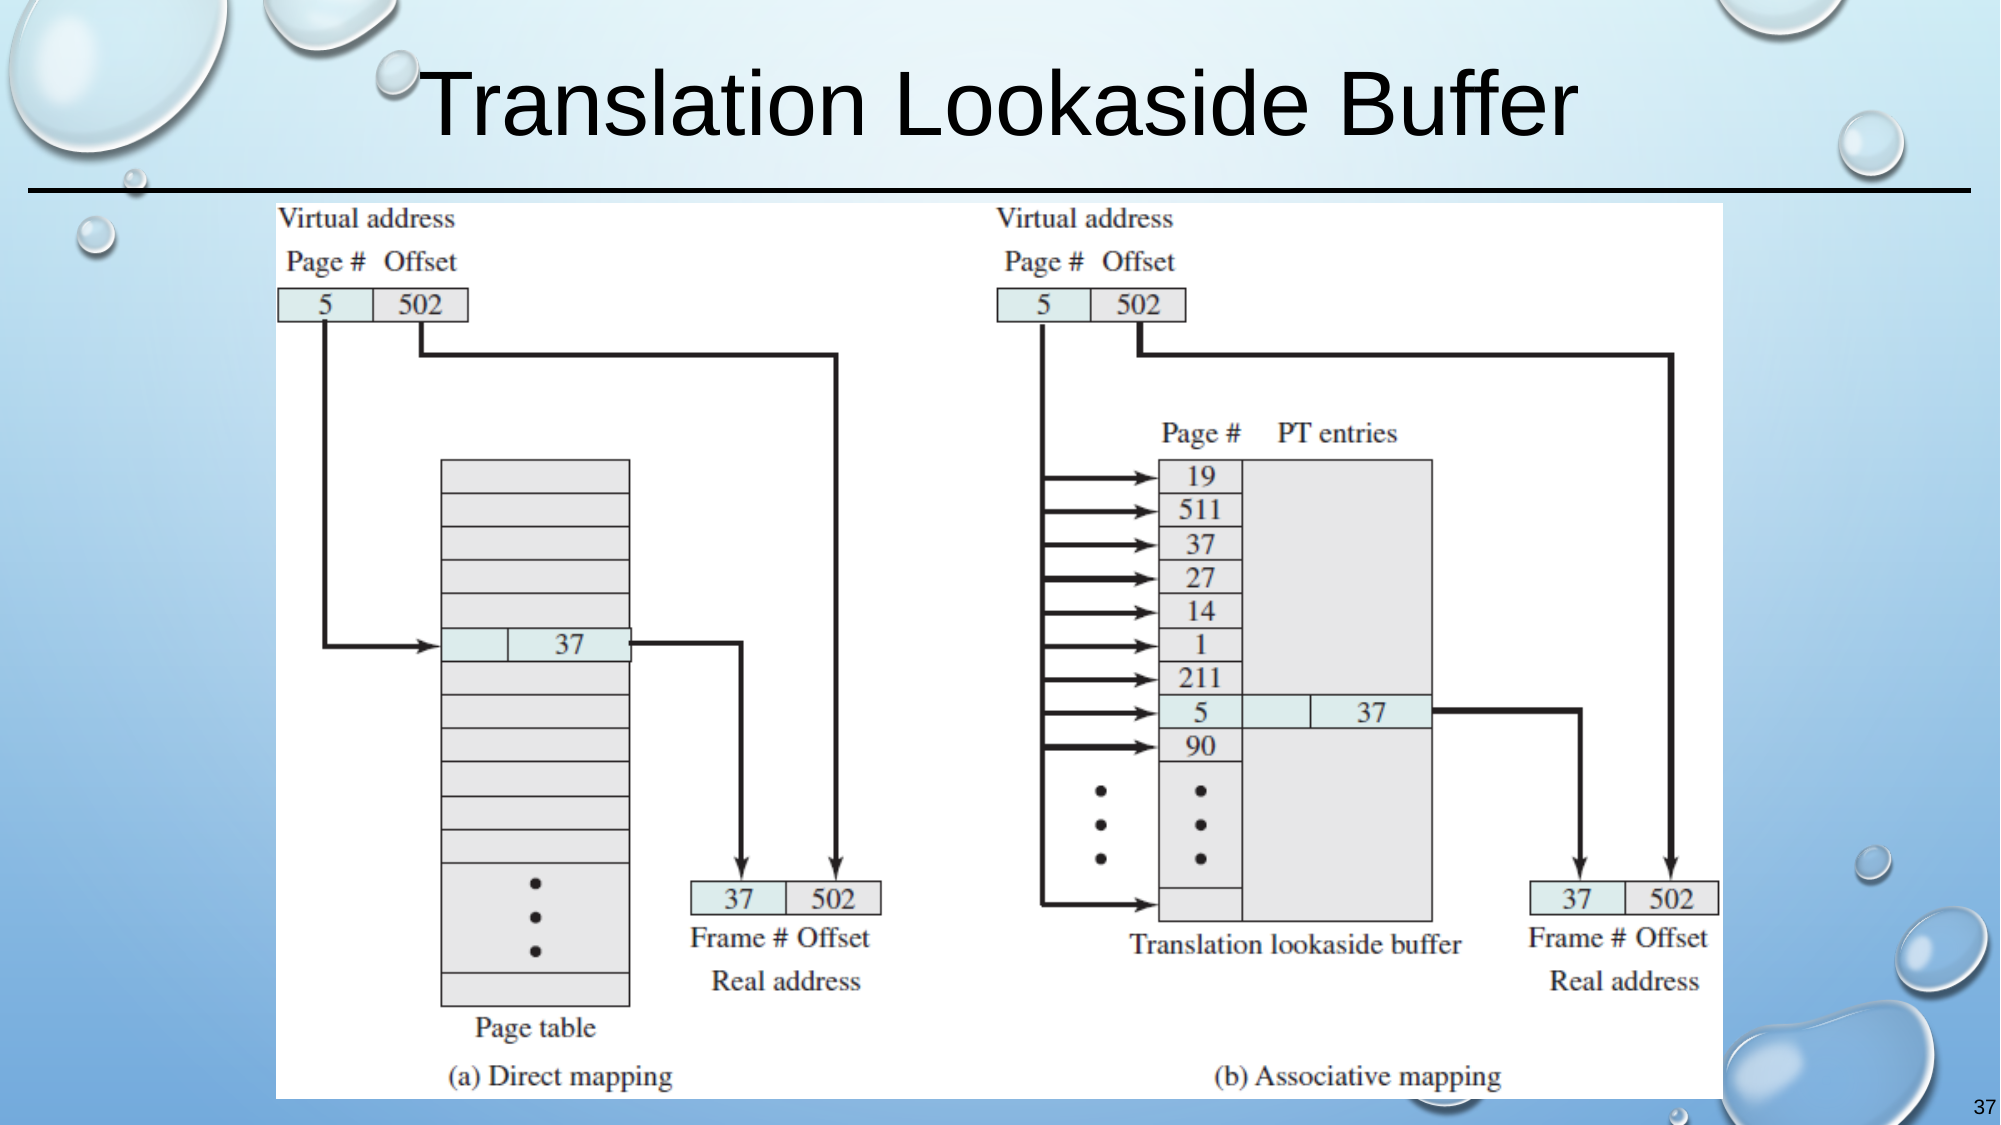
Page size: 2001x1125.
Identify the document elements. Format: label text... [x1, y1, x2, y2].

slide_number 37 [1909, 1089, 2000, 1124]
picture [0, 0, 2000, 1125]
title Translation Lookaside Buffer [28, 25, 1972, 187]
